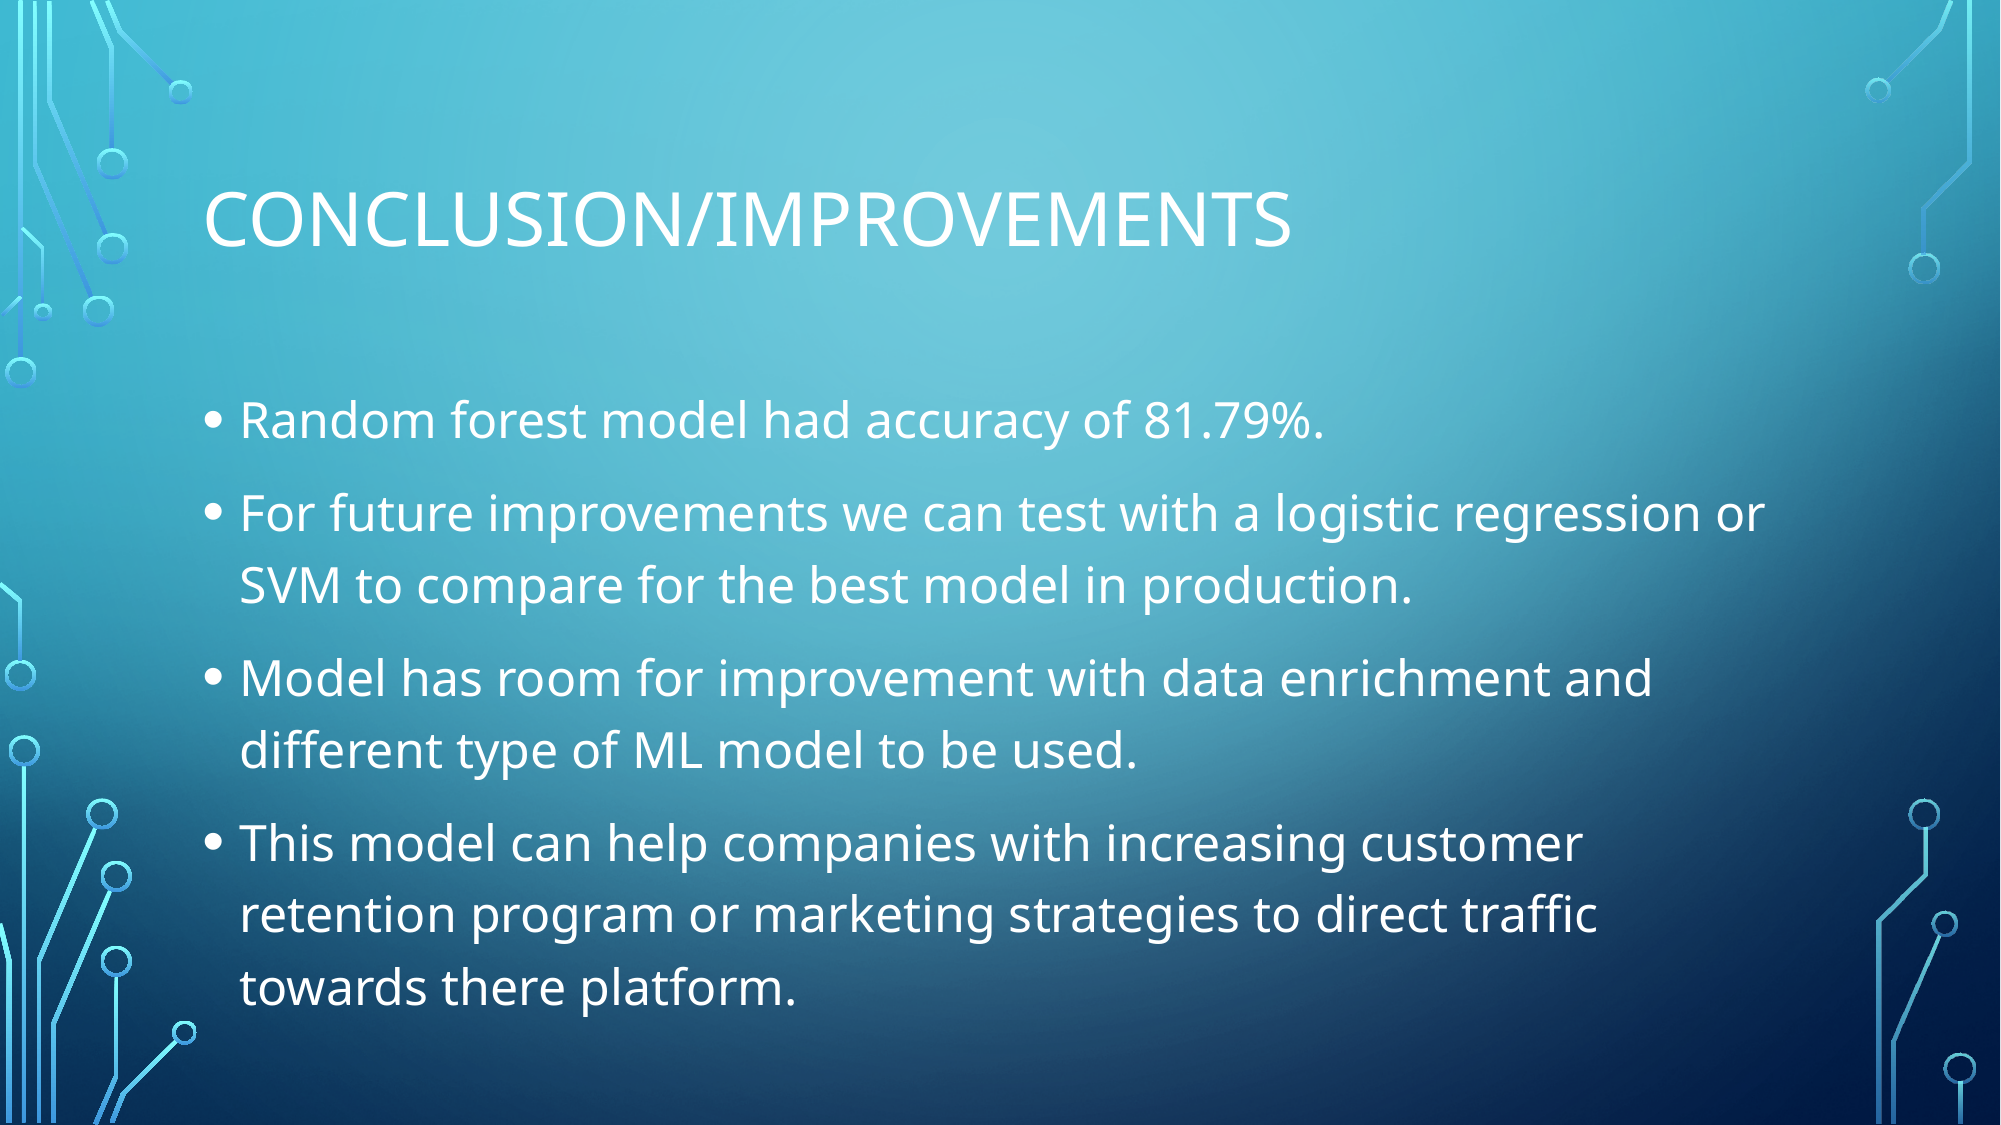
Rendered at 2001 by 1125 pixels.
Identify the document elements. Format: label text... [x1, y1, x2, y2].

list Random forest model had accuracy of 81.79%. For future improvements we can test with a logistic regression or SVM to compare for the best model in production. Model has room for improvement with data enrichment and different type of ML model to be used. This model can help companies with increasing customer retention program or marketing strategies to direct traffic towards there platform. [187, 369, 1813, 950]
title Conclusion/improvements [187, 101, 1813, 344]
